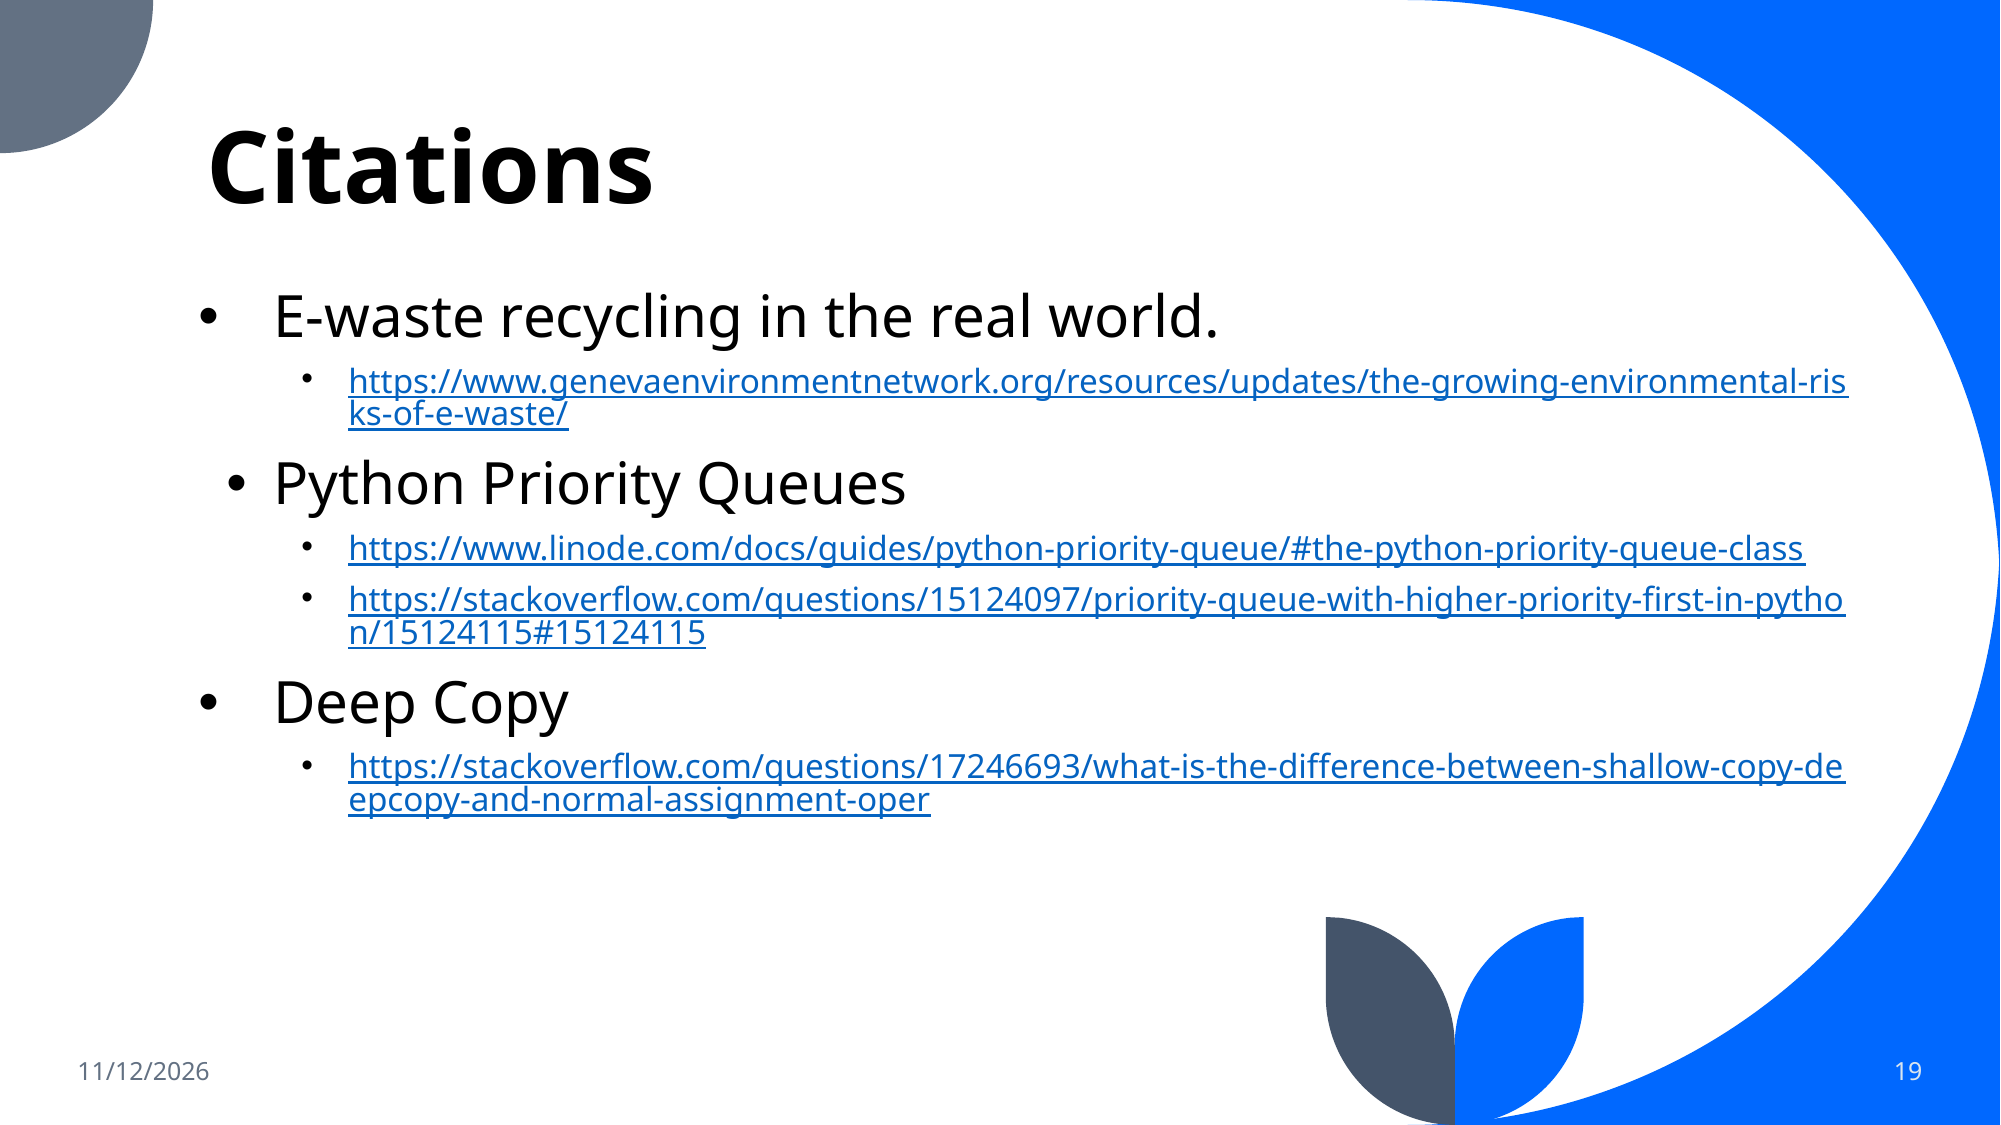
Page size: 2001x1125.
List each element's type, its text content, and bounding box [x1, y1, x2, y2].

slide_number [62, 1042, 513, 1103]
title Citations [191, 62, 1796, 279]
slide_number 19 [1665, 1042, 1938, 1103]
list E-waste recycling in the real world. https://www.genevaenvironmentnetwork.org/resources/updates/the-growing-environmental-risks-of-e-waste/ Python Priority Queues https://www.linode.com/docs/guides/python-priority-queue/#the-python-priority-queue-class https://stackoverflow.com/questions/15124097/priority-queue-with-higher-priority-first-in-python/15124115#15124115 Deep Copy https://stackoverflow.com/questions/17246693/what-is-the-difference-between-shallow-copy-deepcopy-and-normal-assignment-oper [183, 279, 1865, 984]
